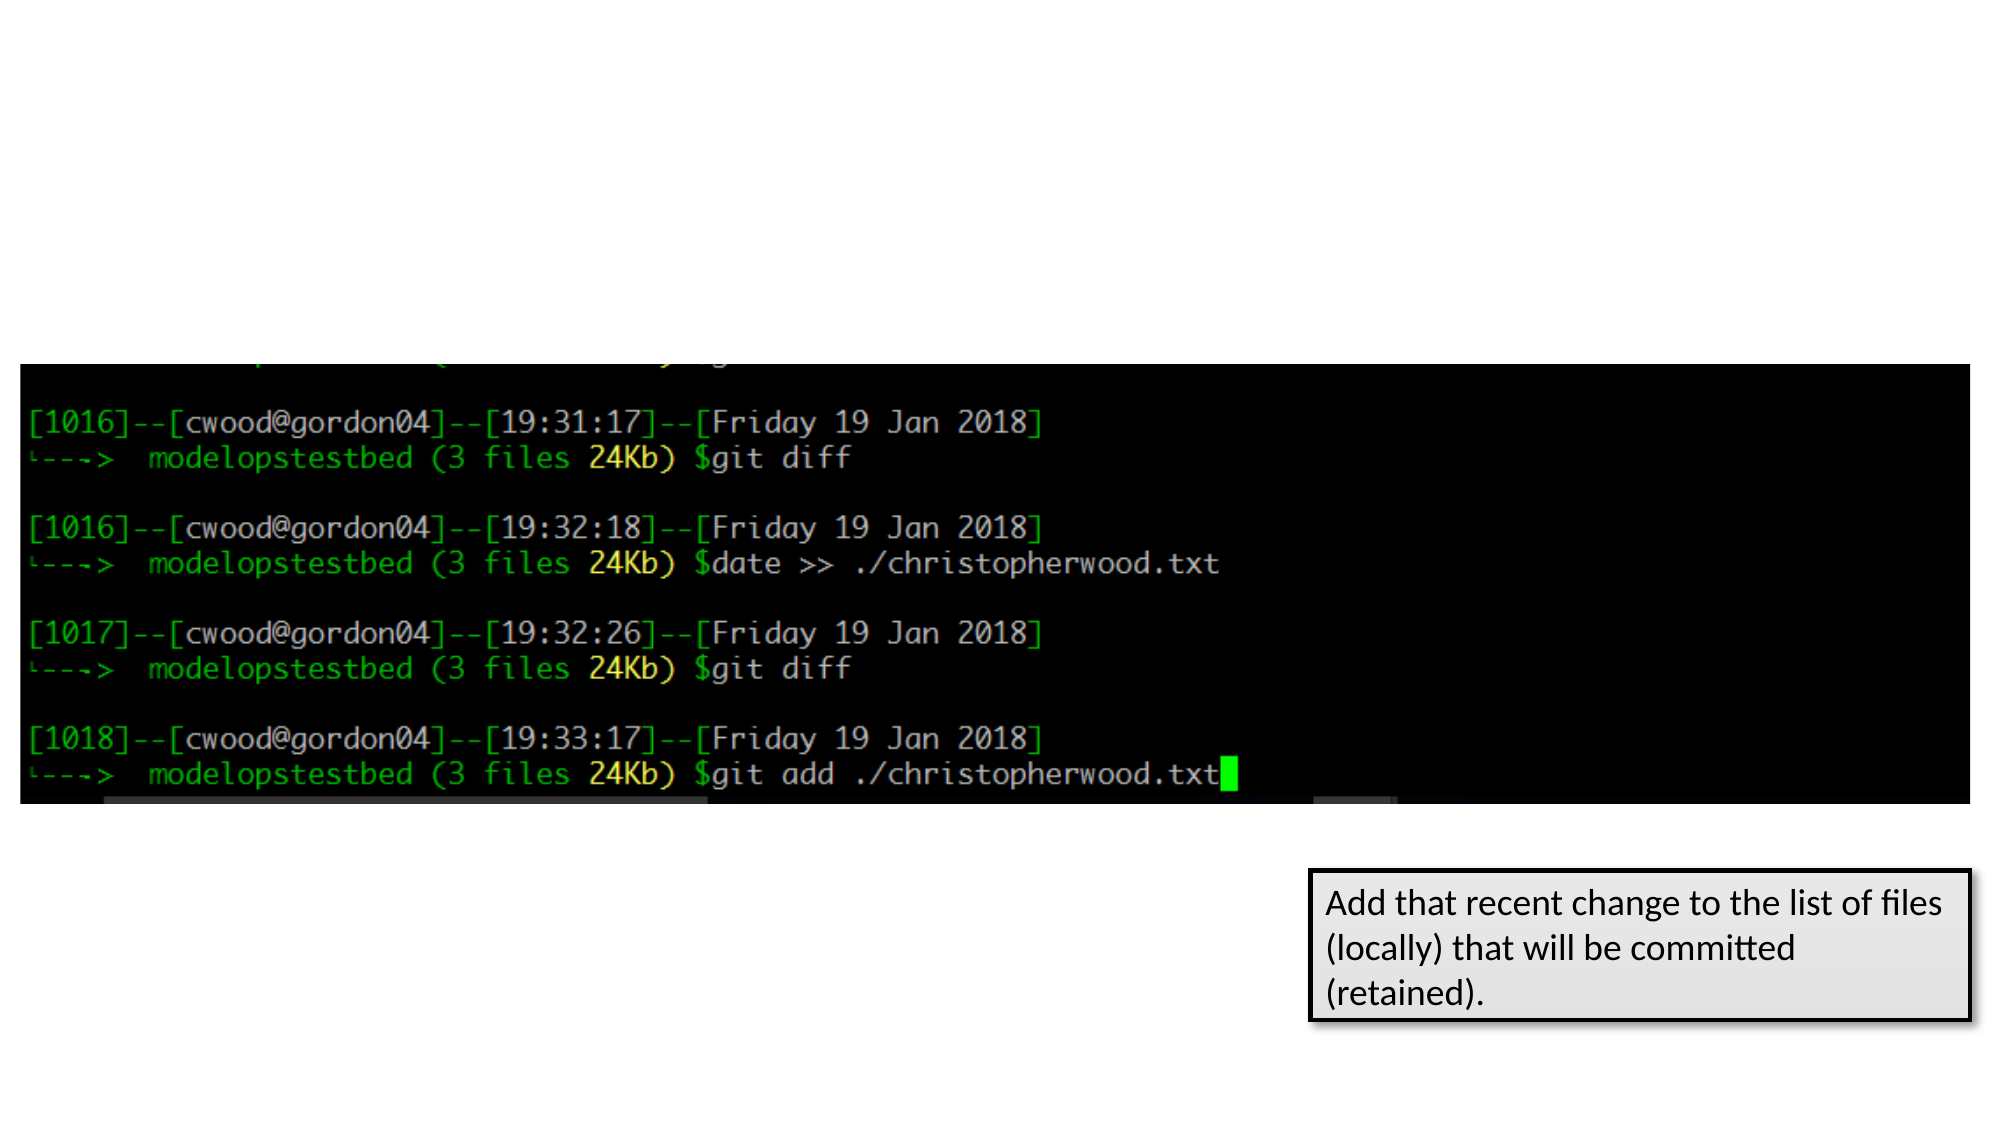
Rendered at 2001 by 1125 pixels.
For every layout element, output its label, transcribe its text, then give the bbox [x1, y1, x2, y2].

text_box Add that recent change to the list of files (locally) that will be committed (retained). [1310, 869, 1971, 1021]
picture [20, 364, 1971, 804]
